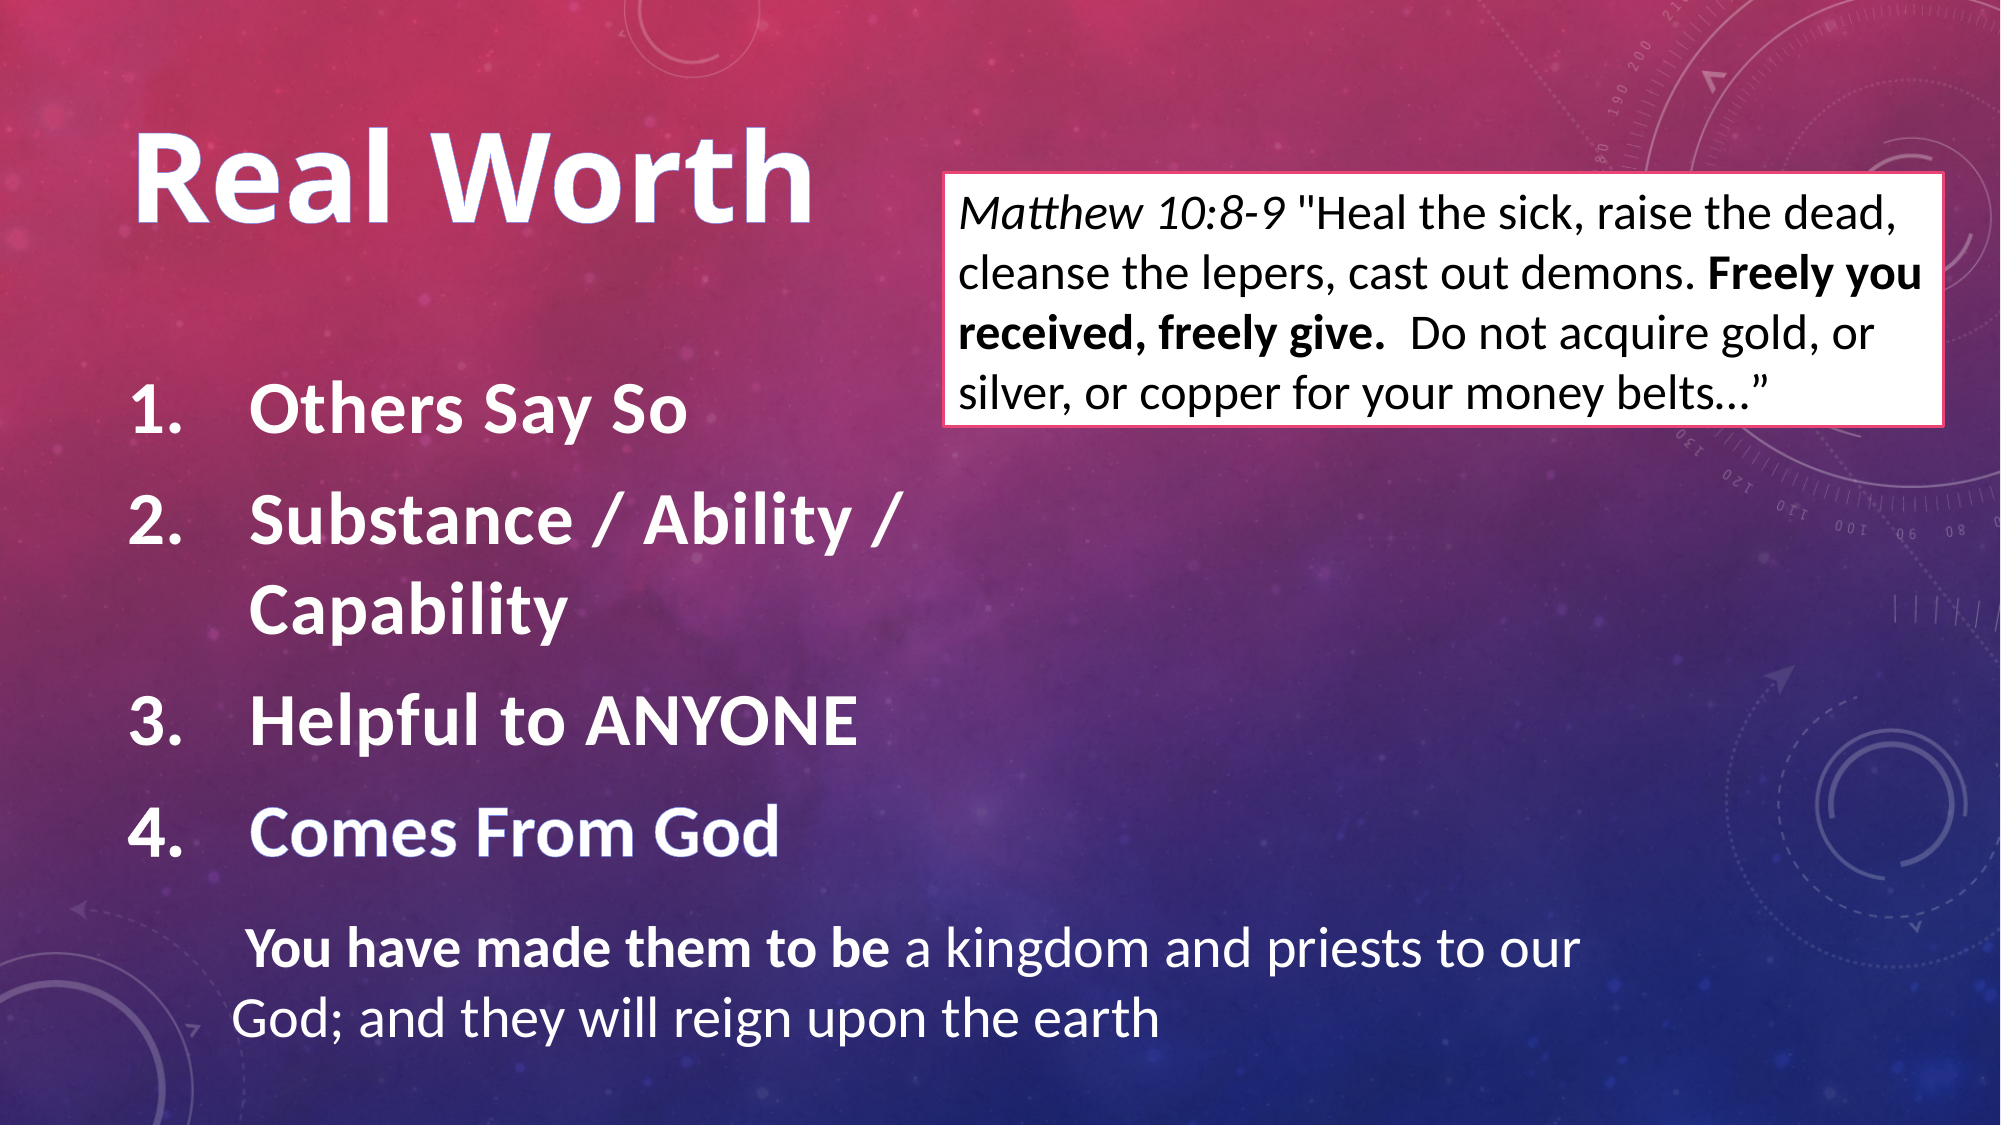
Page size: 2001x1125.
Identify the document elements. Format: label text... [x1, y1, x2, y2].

title Real Worth [112, 77, 1775, 267]
picture [0, 0, 2001, 1125]
list Others Say So Substance / Ability / Capability Helpful to ANYONE Comes From God [112, 351, 932, 950]
text_box Matthew 10:8-9 "Heal the sick, raise the dead, cleanse the lepers, cast out demons. Freely you received, freely give. Do not acquire gold, or silver, or copper for your money belts…” [942, 171, 1945, 428]
text_box You have made them to be a kingdom and priests to our God; and they will reign upon the earth [217, 901, 1704, 1056]
